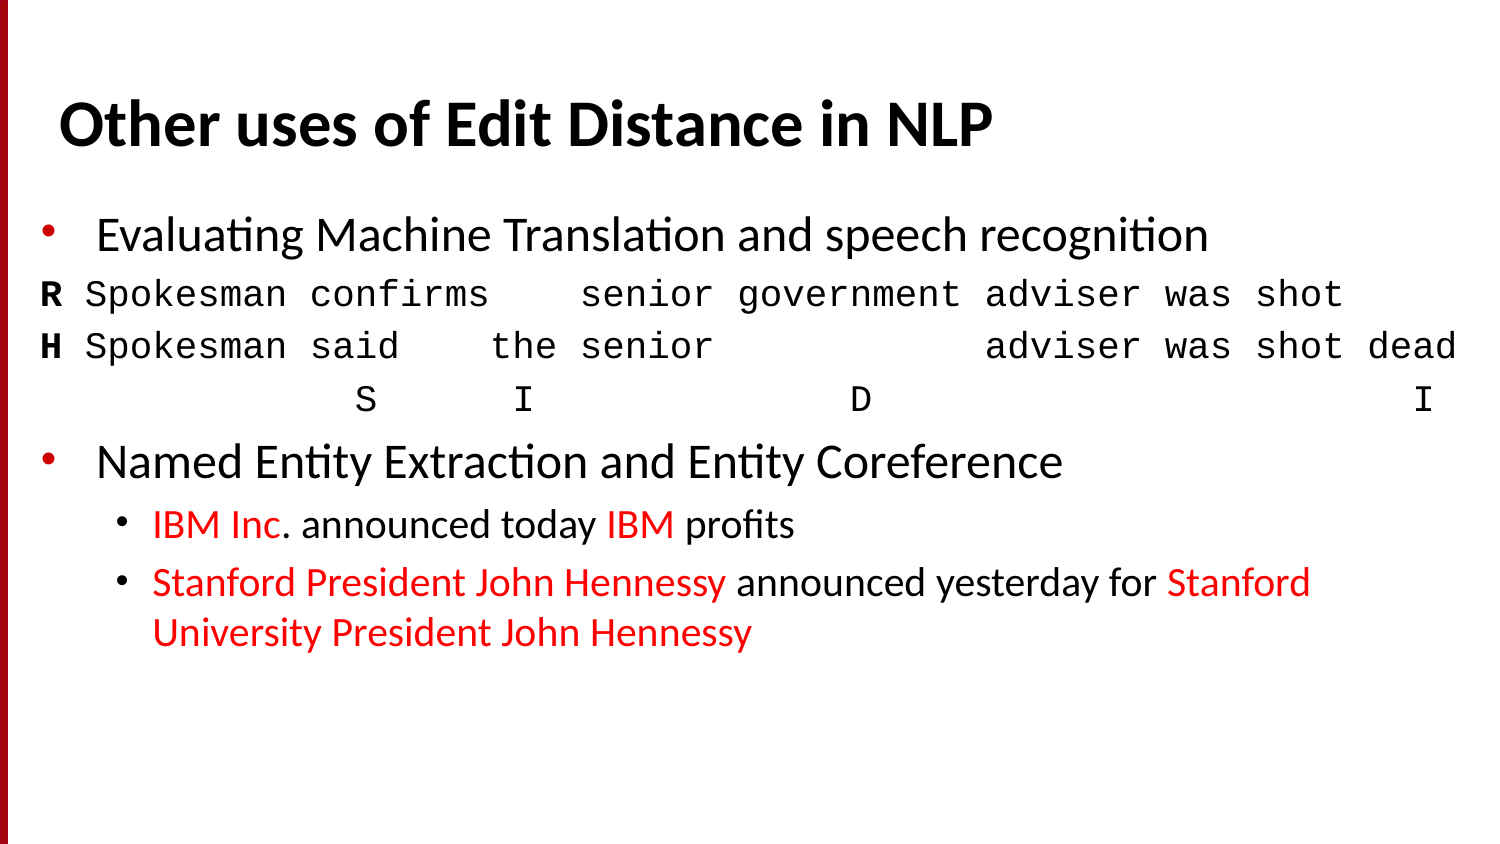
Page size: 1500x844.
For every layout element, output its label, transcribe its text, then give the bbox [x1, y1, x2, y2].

text_box Other uses of Edit Distance in NLP [45, 44, 1485, 167]
text_box Evaluating Machine Translation and speech recognition R Spokesman confirms senior government adviser was shot H Spokesman said the senior adviser was shot dead S I D I Named Entity Extraction and Entity Coreference IBM Inc. announced today IBM profits Stanford President John Hennessy announced yesterday for Stanford University President John Hennessy [24, 193, 1500, 757]
